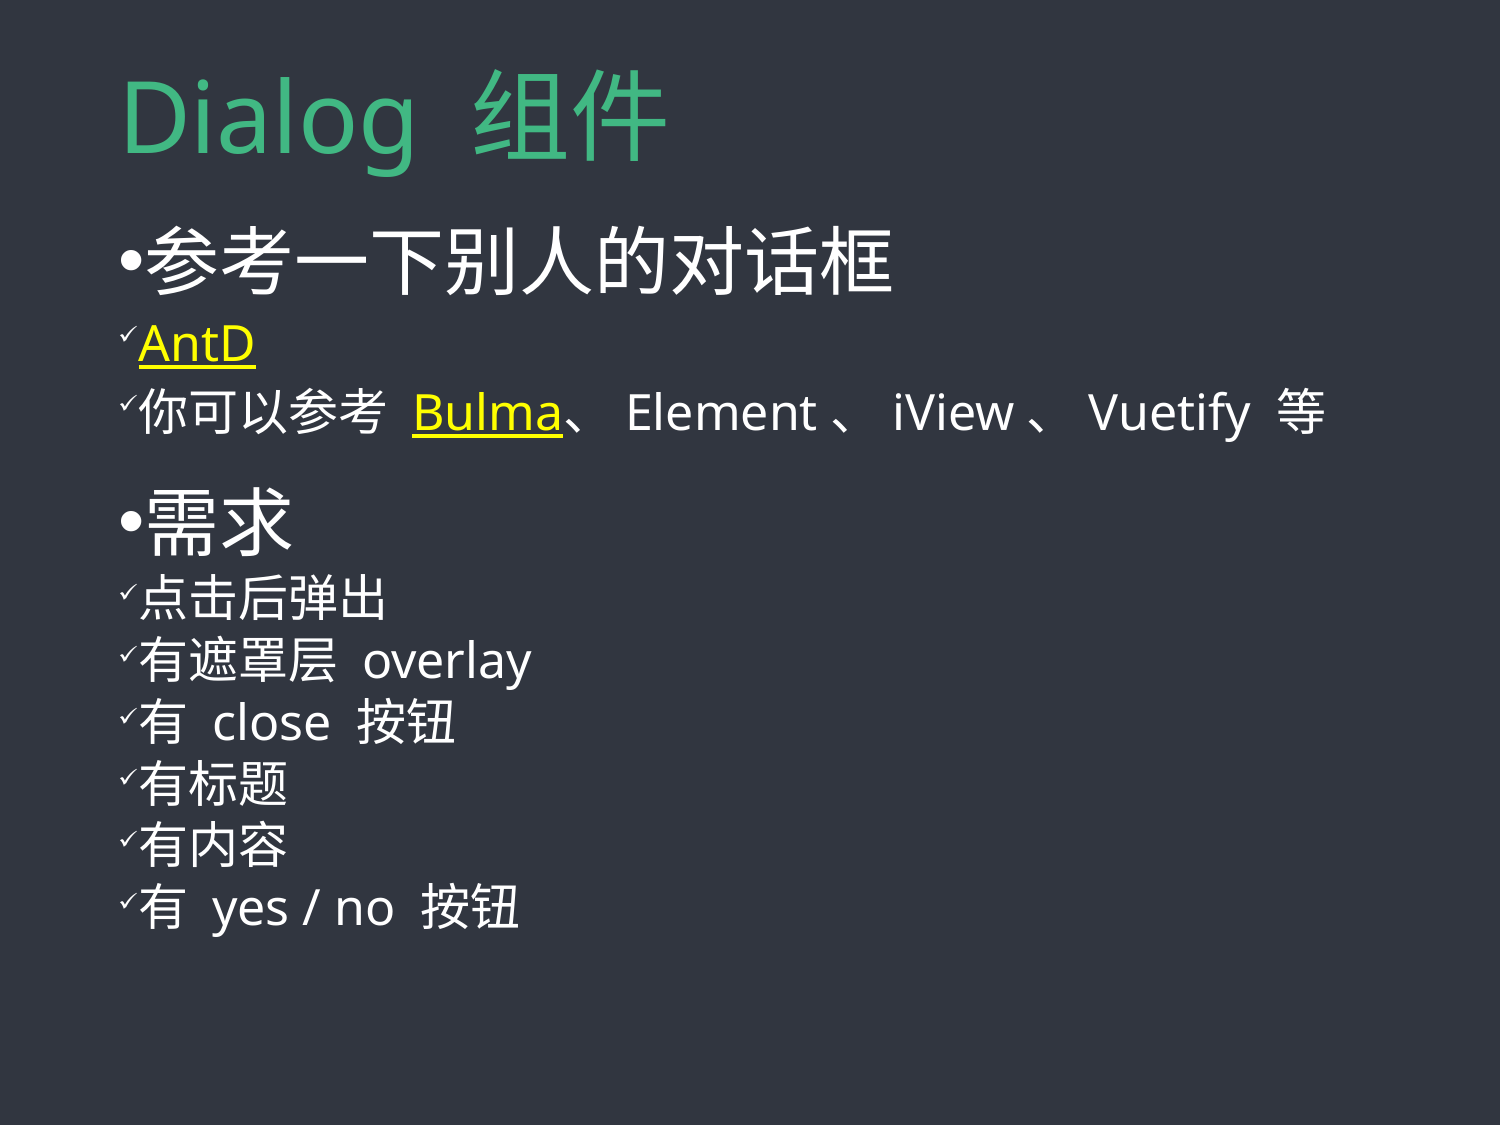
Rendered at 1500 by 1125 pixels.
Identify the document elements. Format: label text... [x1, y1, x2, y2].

list 参考一下别人的对话框 AntD 你可以参考 Bulma、Element、iView、Vuetify 等 需求 点击后弹出 有遮罩层 overlay 有 close 按钮 有标题 有内容 有 yes / no 按钮 [103, 206, 1397, 1090]
title Dialog 组件 [103, 59, 1397, 184]
